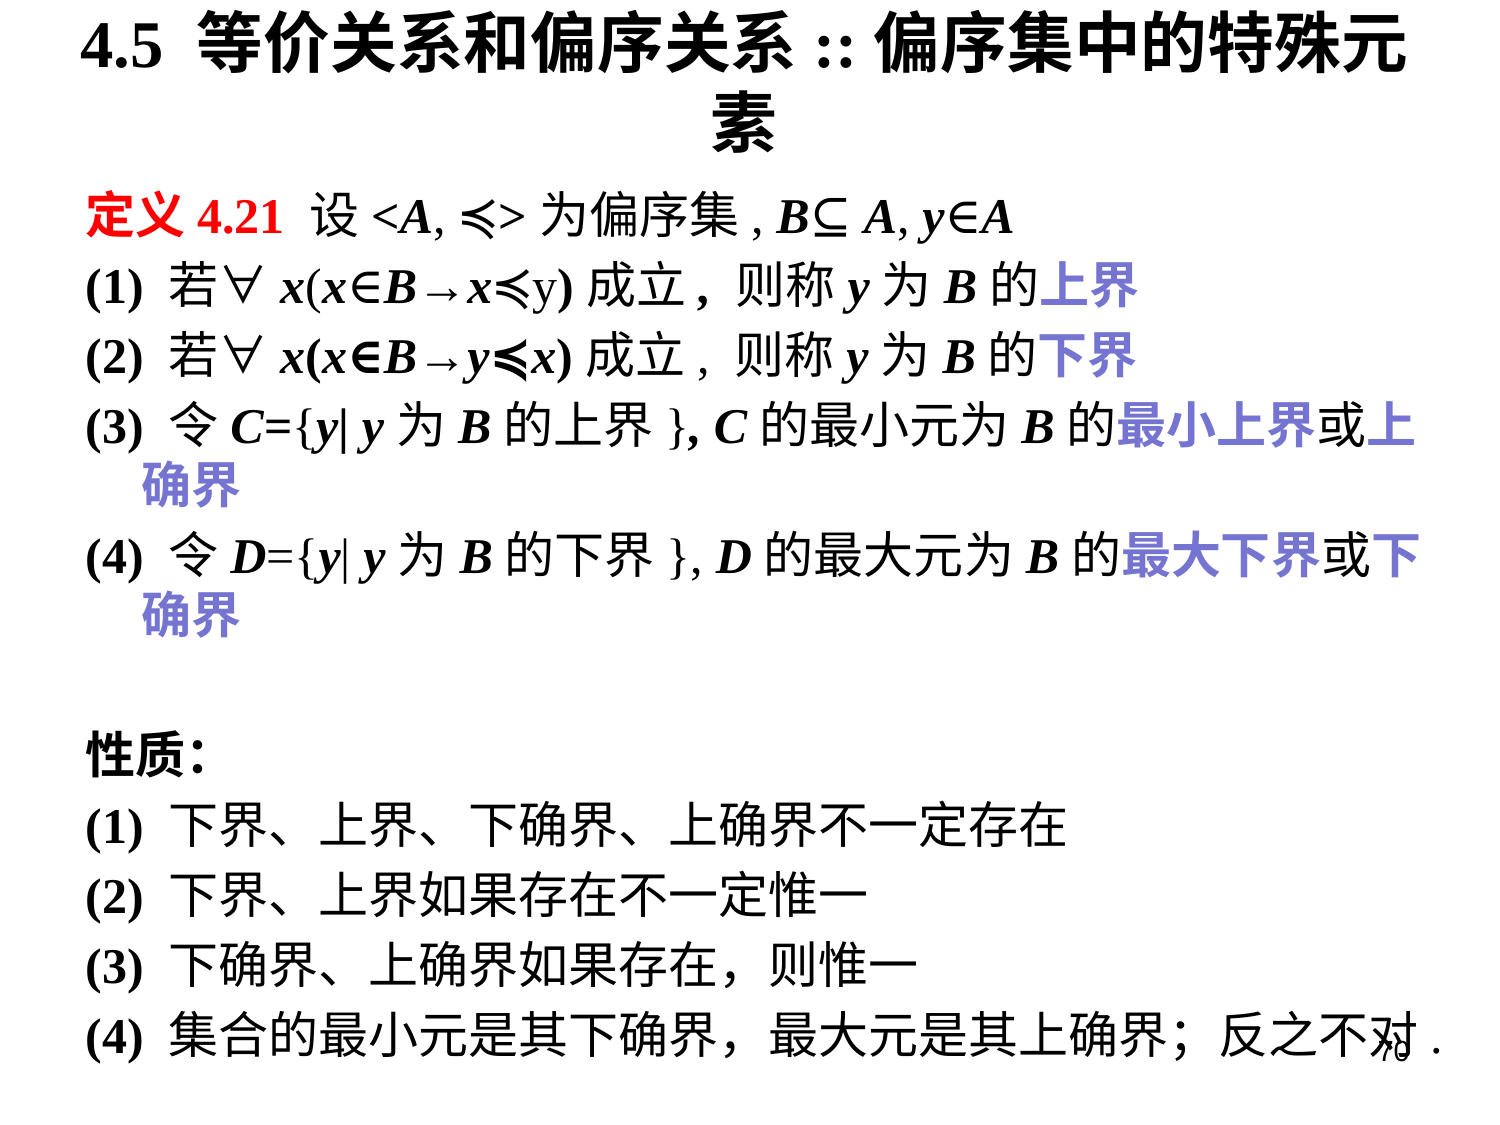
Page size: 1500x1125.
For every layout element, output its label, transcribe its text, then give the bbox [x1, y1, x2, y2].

slide_number 70 [1074, 1024, 1426, 1103]
title 4.5 等价关系和偏序关系::偏序集中的特殊元素 [34, 46, 1454, 116]
list 定义4.21 设<A, ≼>为偏序集, B⊆ A, y∈A (1) 若∀x(x∈B→x≼y)成立, 则称y为B的上界 (2) 若∀x(x∈B→y≼x)成立, 则称y为B的下界 (3) 令C={y| y为B的上界}, C的最小元为B的最小上界或上确界 (4) 令D={y| y为B的下界}, D的最大元为B的最大下界或下确界 性质： (1) 下界、上界、下确界、上确界不一定存在 (2) 下界、上界如果存在不一定惟一 (3) 下确界、上确界如果存在，则惟一 (4) 集合的最小元是其下确界，最大元是其上确界；反之不对. [70, 175, 1471, 1032]
